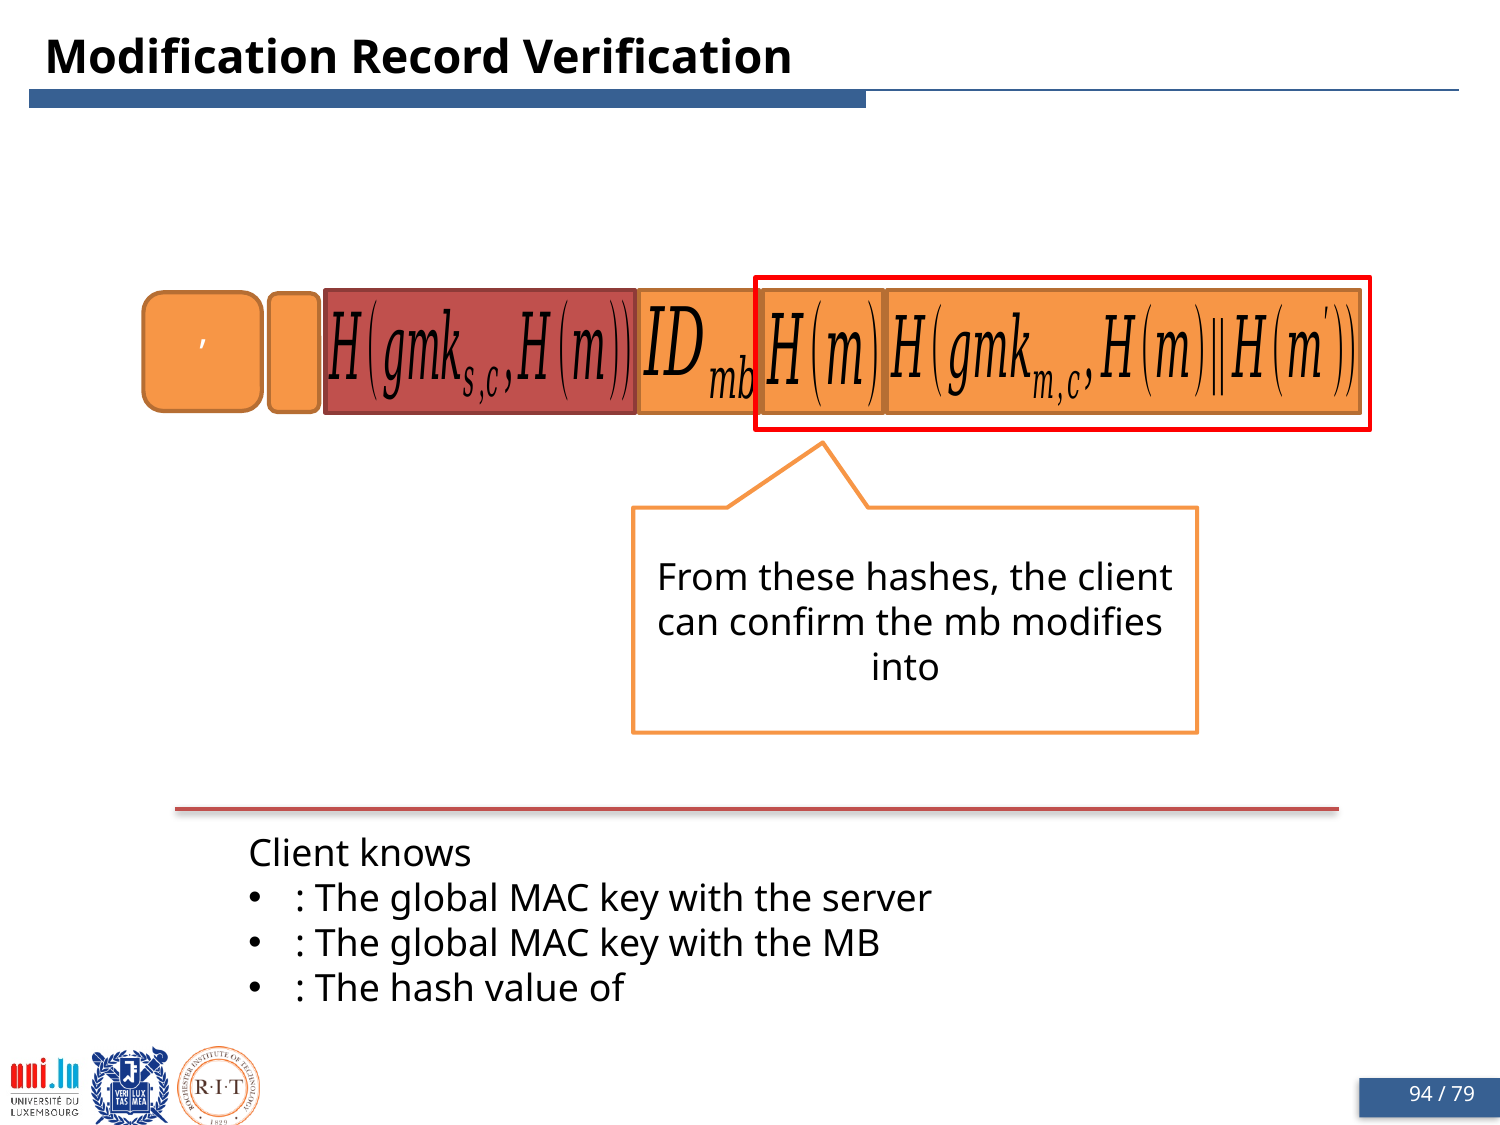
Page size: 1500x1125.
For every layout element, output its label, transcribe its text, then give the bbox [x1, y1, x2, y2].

title Modification Record Verification [29, 19, 1471, 90]
text_box [753, 275, 1372, 432]
picture [0, 1046, 89, 1125]
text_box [143, 292, 1359, 413]
picture [177, 1046, 260, 1125]
picture [91, 1046, 169, 1125]
